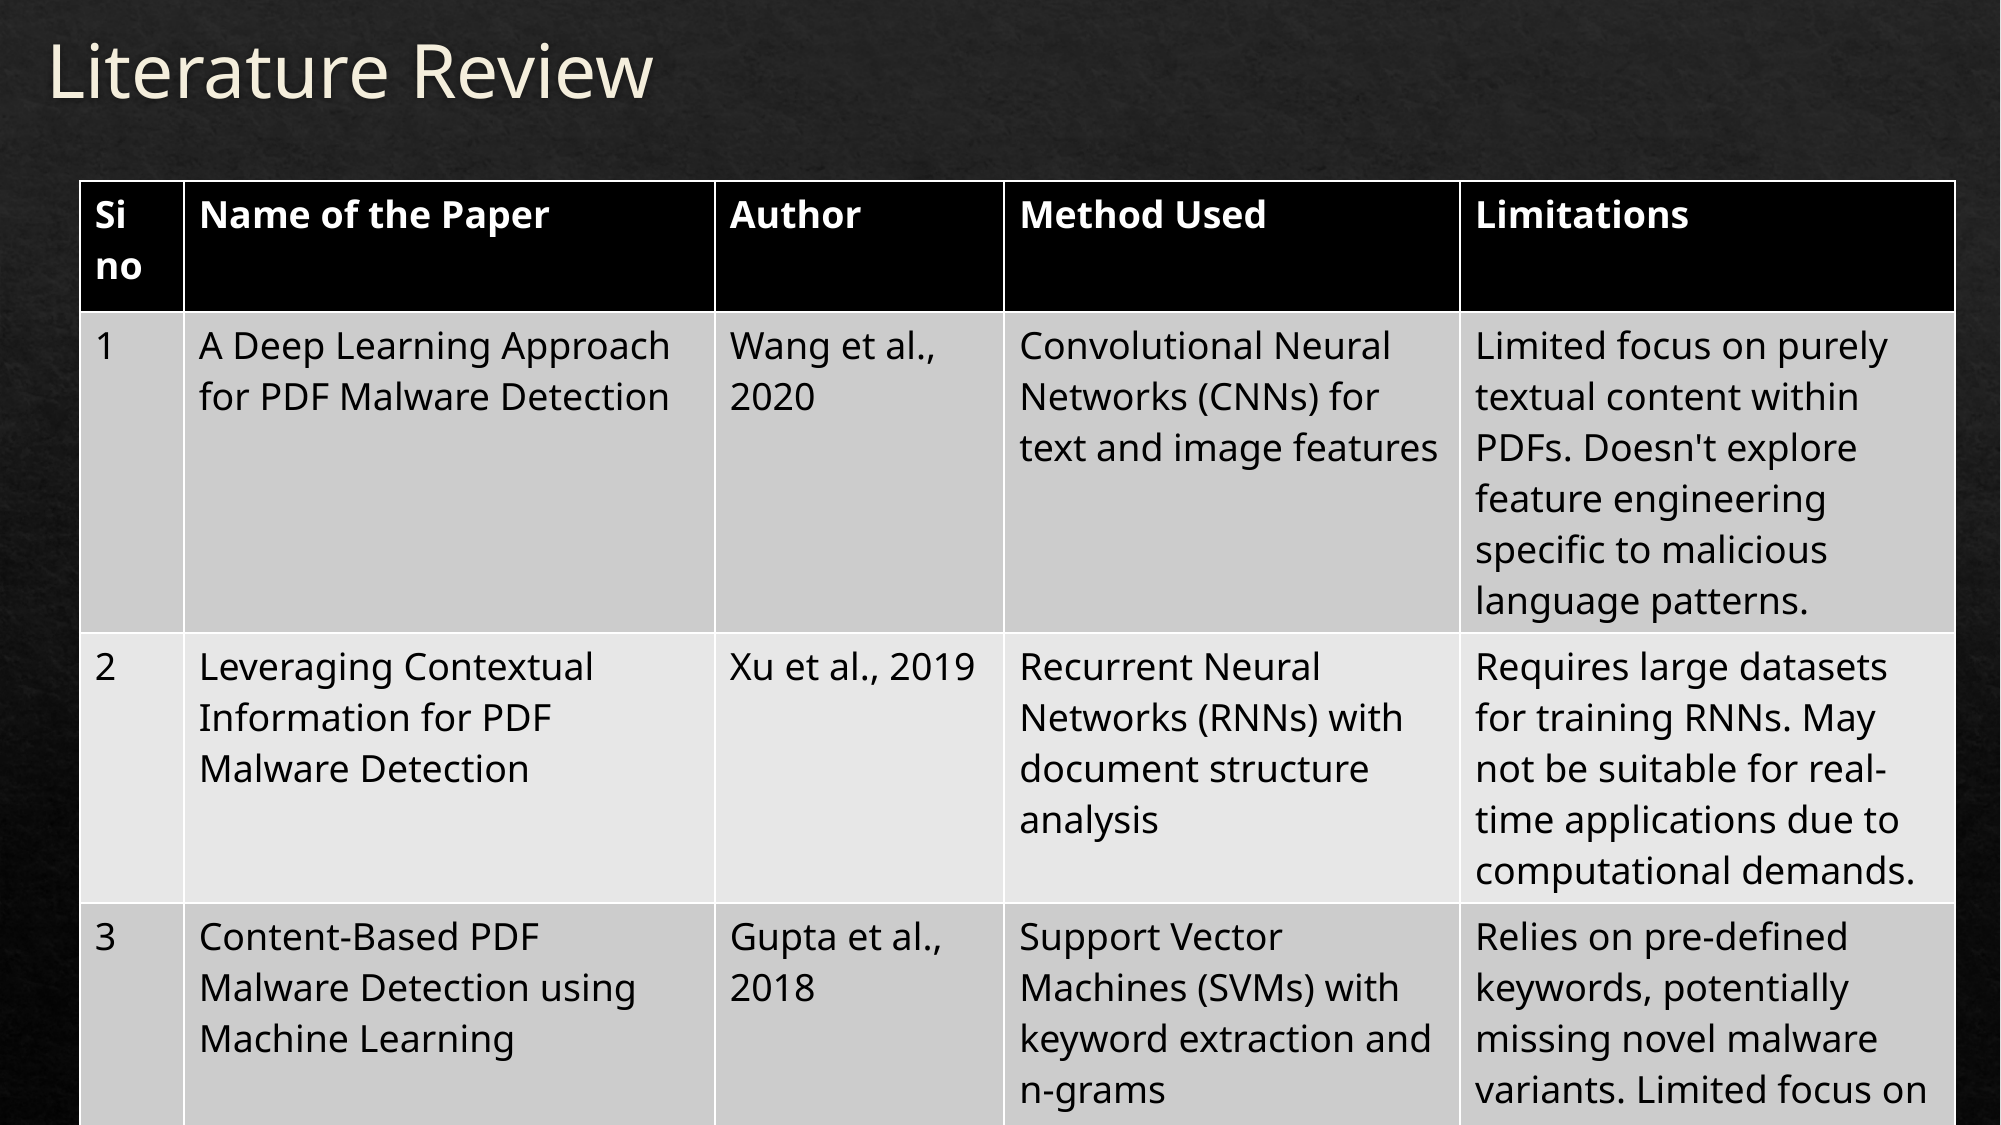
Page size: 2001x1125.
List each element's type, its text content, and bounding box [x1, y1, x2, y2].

table_cell 2 [81, 634, 183, 902]
table_cell Convolutional Neural Networks (CNNs) for text and image features [1005, 313, 1459, 632]
table_cell Support Vector Machines (SVMs) with keyword extraction and n-grams [1005, 904, 1459, 1125]
table_header Author [716, 182, 1003, 311]
table_header Method Used [1005, 182, 1459, 311]
table_cell Limited focus on purely textual content within PDFs. Doesn't explore feature engineering specific to malicious language patterns. [1461, 313, 1954, 632]
table_cell 3 [81, 904, 183, 1125]
table_header Si no [81, 182, 183, 311]
table_cell Recurrent Neural Networks (RNNs) with document structure analysis [1005, 634, 1459, 902]
table_cell Leveraging Contextual Information for PDF Malware Detection [185, 634, 714, 902]
table_header Limitations [1461, 182, 1954, 311]
table_cell Content-Based PDF Malware Detection using Machine Learning [185, 904, 714, 1125]
table_cell Wang et al., 2020 [716, 313, 1003, 632]
table_cell A Deep Learning Approach for PDF Malware Detection [185, 313, 714, 632]
table_header Name of the Paper [185, 182, 714, 311]
table_cell 1 [81, 313, 183, 632]
table_cell Xu et al., 2019 [716, 634, 1003, 902]
table_cell Relies on pre-defined keywords, potentially missing novel malware variants. Limited focus on complex linguistic features. [1461, 904, 1954, 1125]
table_cell Requires large datasets for training RNNs. May not be suitable for real-time applications due to computational demands. [1461, 634, 1954, 902]
title Literature Review [31, 0, 1730, 178]
table_cell Gupta et al., 2018 [716, 904, 1003, 1125]
